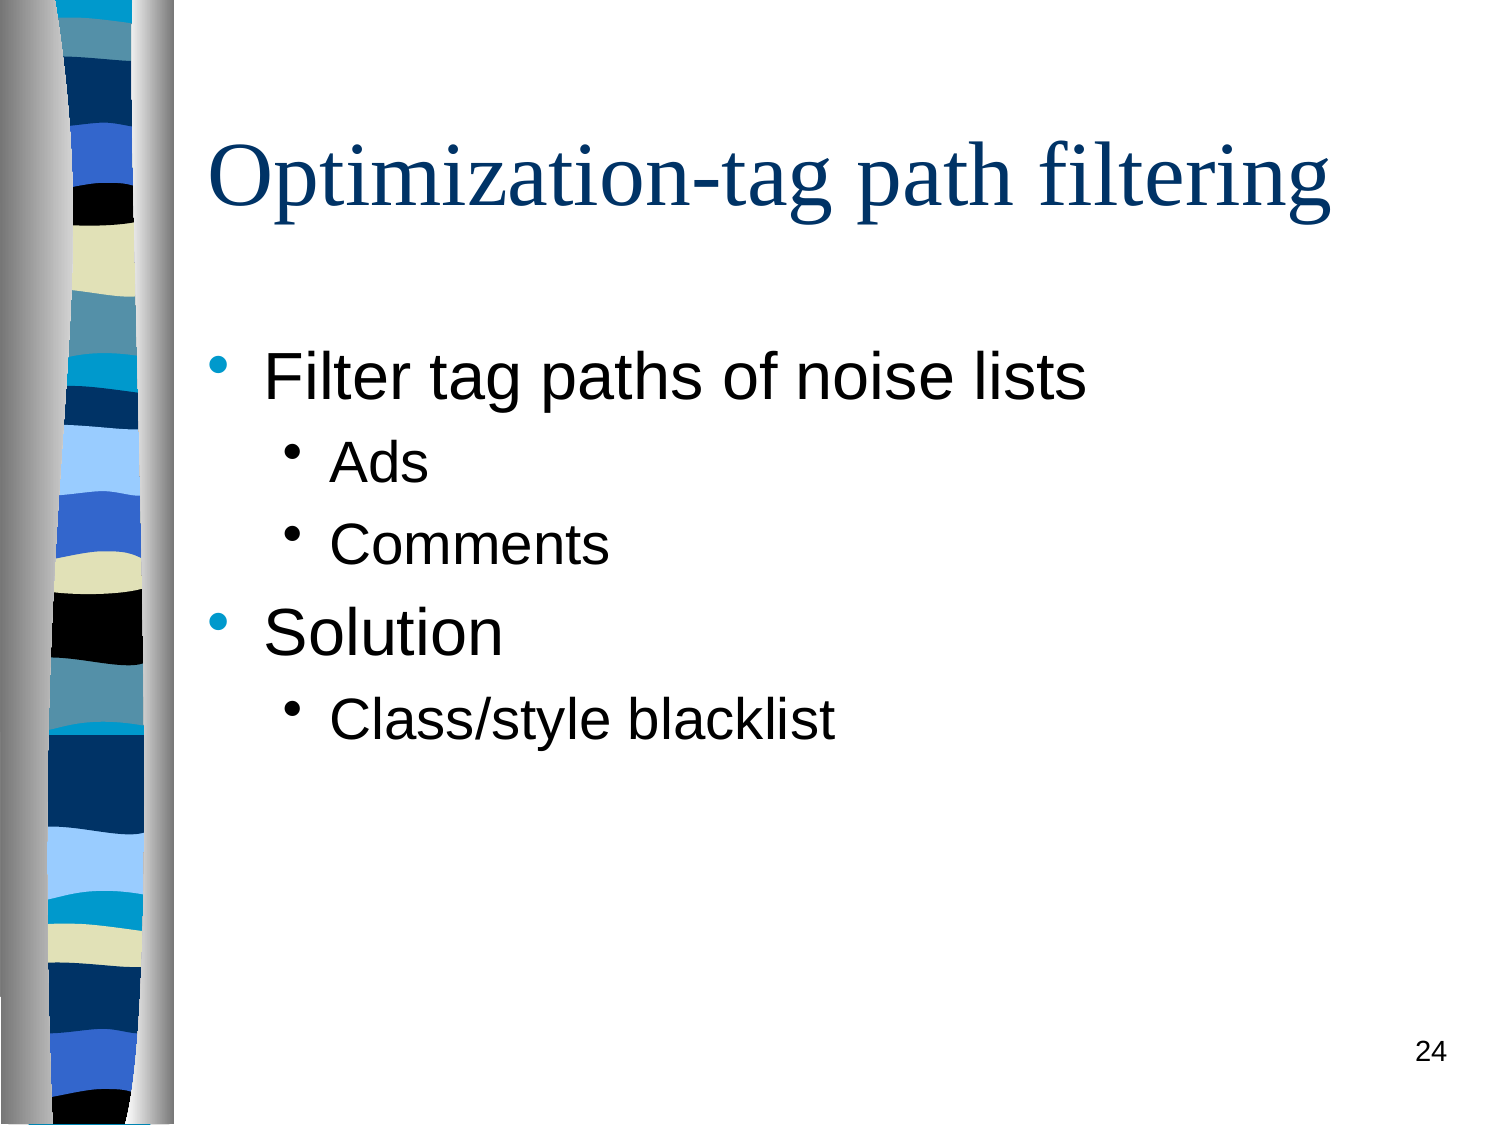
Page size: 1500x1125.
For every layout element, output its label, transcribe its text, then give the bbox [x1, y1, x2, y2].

slide_number 24 [1149, 1024, 1463, 1101]
list Filter tag paths of noise lists Ads Comments Solution Class/style blacklist [192, 324, 1468, 1001]
title Optimization-tag path filtering [192, 74, 1468, 263]
